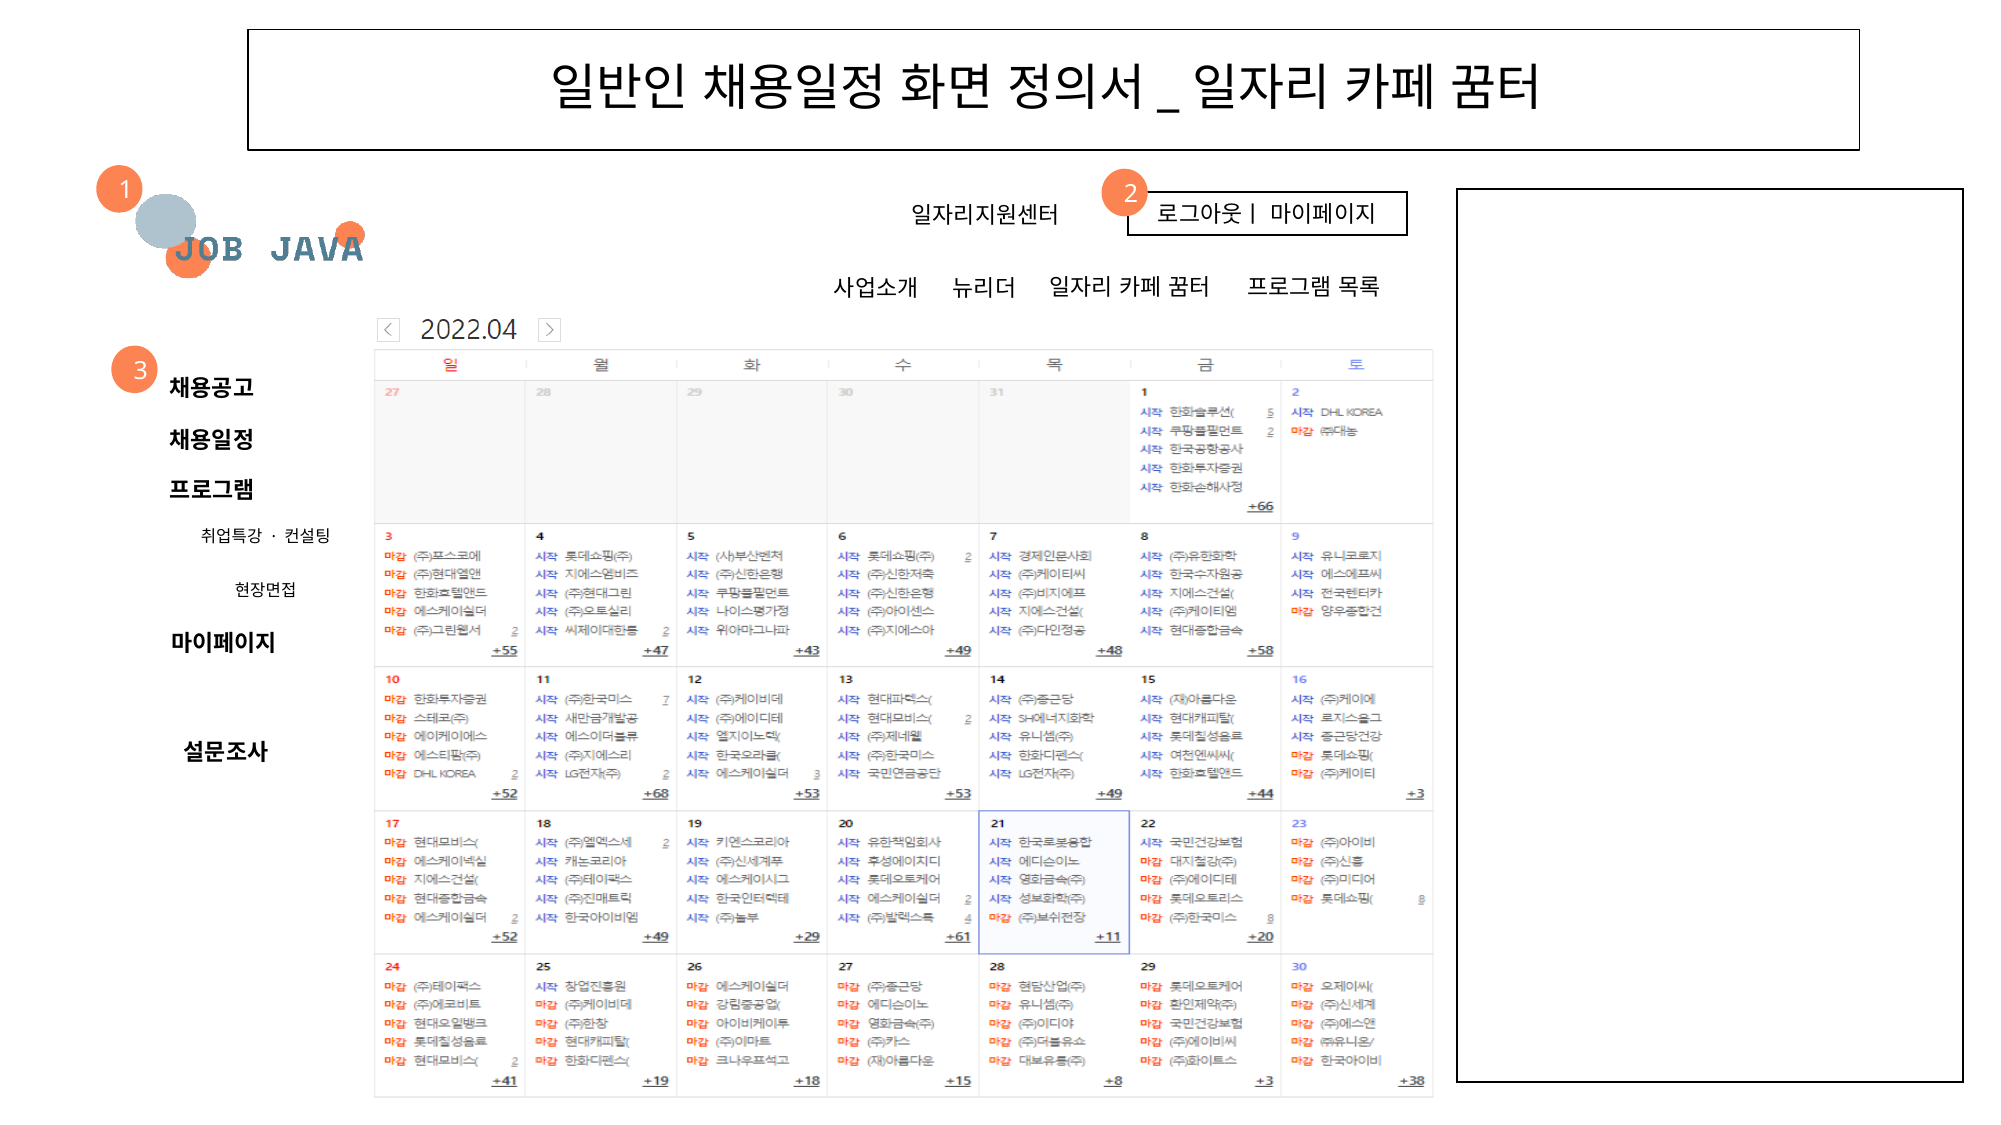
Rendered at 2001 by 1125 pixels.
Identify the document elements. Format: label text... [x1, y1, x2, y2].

text_box 프로그램 [43, 468, 370, 511]
text_box 사업소개 [809, 266, 917, 309]
text_box 마이페이지 [55, 621, 370, 664]
text_box 채용공고 [43, 366, 370, 409]
text_box 일자리 카페 꿈터 [1026, 265, 1221, 308]
text_box 로그아웃ㅣ 마이페이지 [1127, 191, 1408, 236]
text_box 채용일정 [43, 418, 370, 461]
text_box [1456, 188, 1964, 1083]
text_box 일자리지원센터 [862, 192, 1109, 235]
text_box 2 [1101, 168, 1148, 217]
text_box 프로그램 목록 [1221, 265, 1407, 308]
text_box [97, 123, 419, 396]
picture [370, 311, 1442, 1105]
text_box 취업특강 · 컨설팅 [97, 518, 370, 554]
text_box 현장면접 [97, 572, 370, 607]
text_box 설문조사 [57, 729, 370, 773]
title 일반인 채용일정 화면 정의서_일자리 카페 꿈터 [247, 29, 1860, 150]
text_box 뉴리더 [917, 266, 1052, 309]
